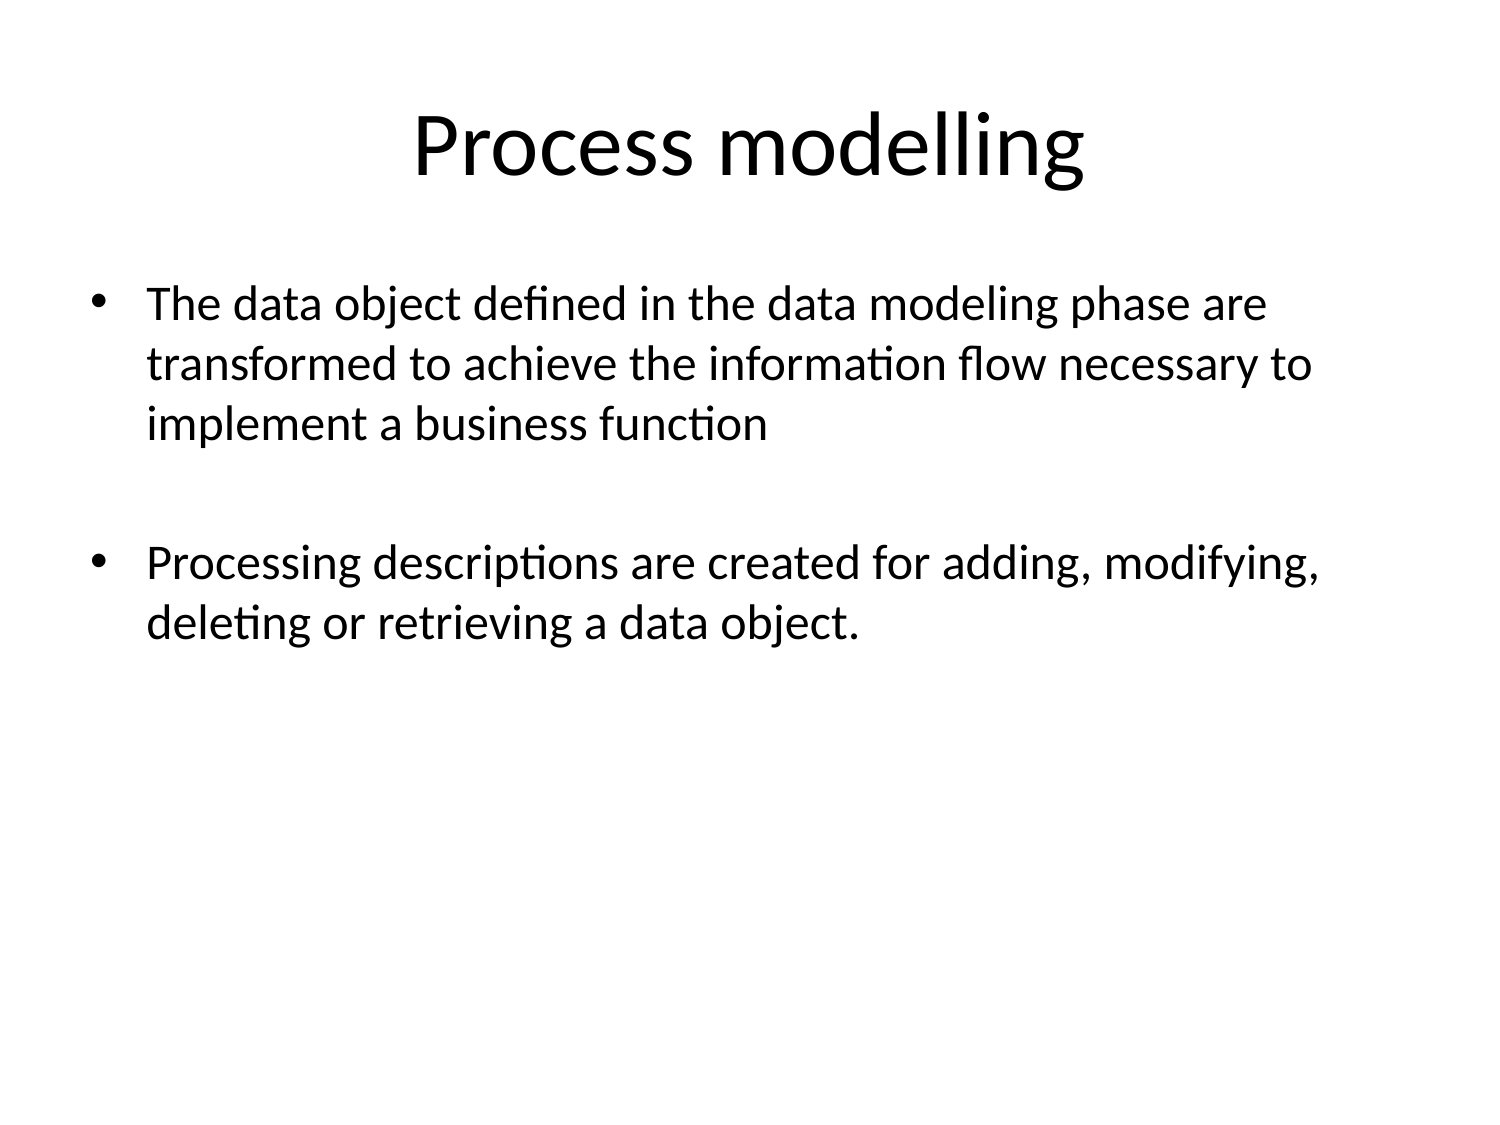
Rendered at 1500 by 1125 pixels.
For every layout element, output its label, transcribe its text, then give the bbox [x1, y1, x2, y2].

list The data object defined in the data modeling phase are transformed to achieve the information flow necessary to implement a business function Processing descriptions are created for adding, modifying, deleting or retrieving a data object. [75, 262, 1425, 1005]
title Process modelling [75, 45, 1425, 233]
